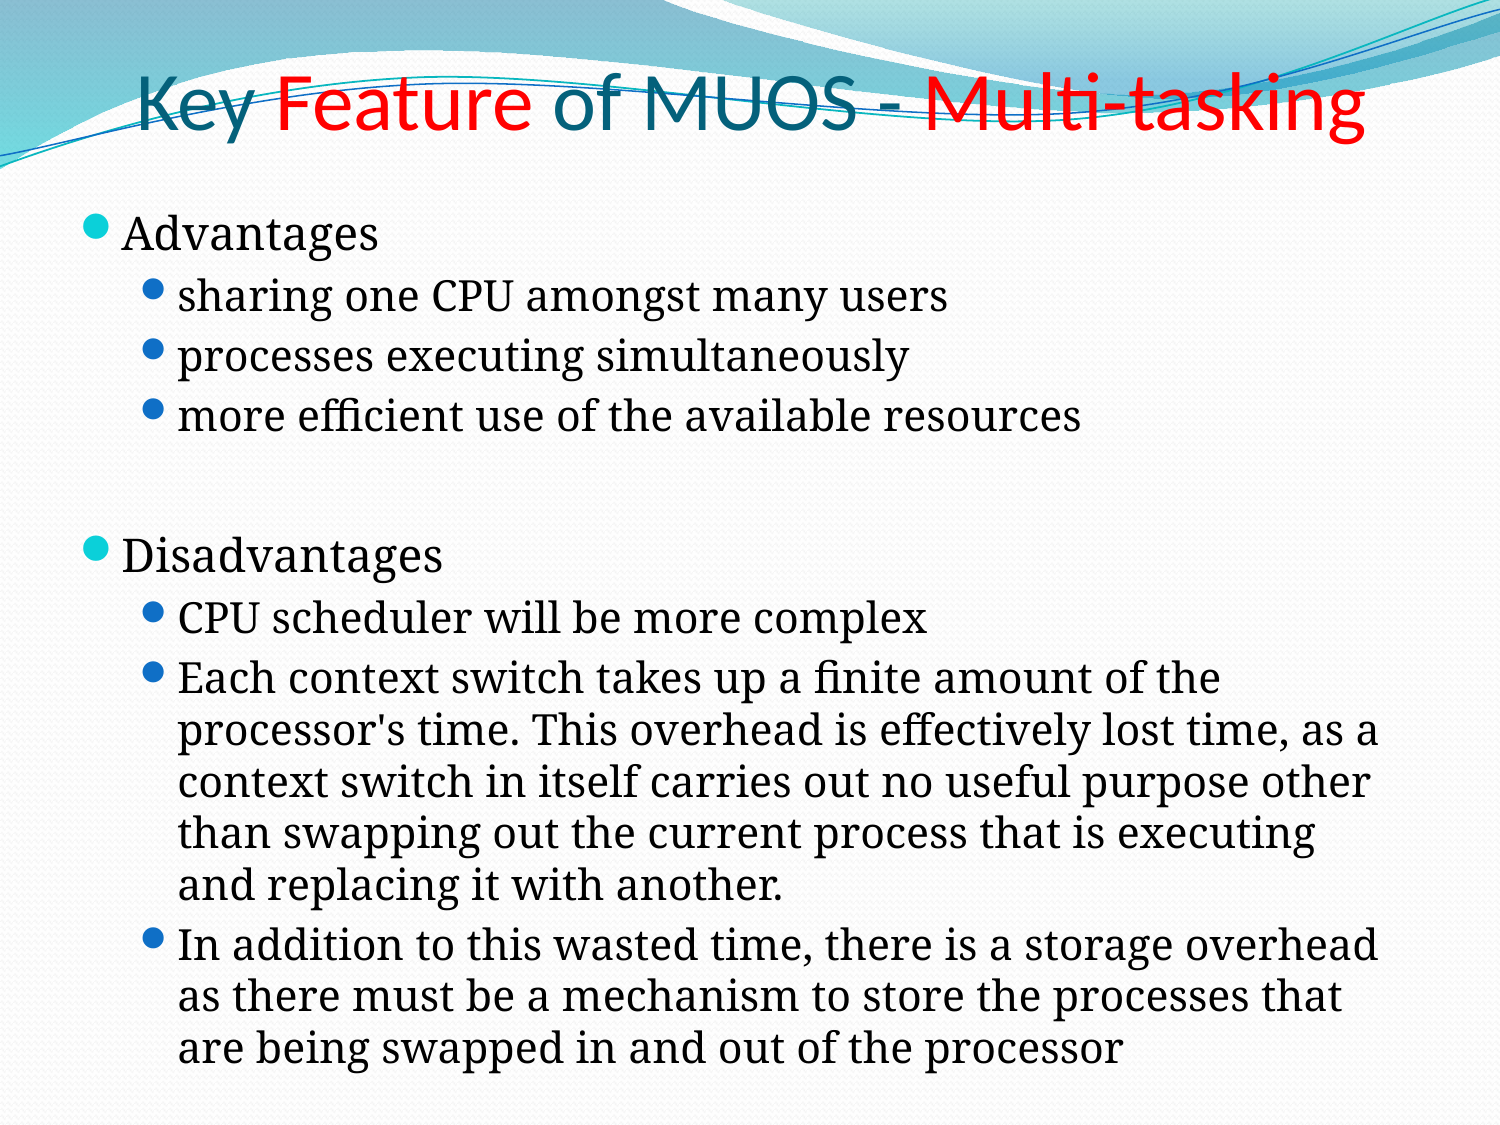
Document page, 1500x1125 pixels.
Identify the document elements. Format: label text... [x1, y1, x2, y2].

list Advantages sharing one CPU amongst many users processes executing simultaneously more efficient use of the available resources Disadvantages CPU scheduler will be more complex Each context switch takes up a finite amount of the processor's time. This overhead is effectively lost time, as a context switch in itself carries out no useful purpose other than swapping out the current process that is executing and replacing it with another. In addition to this wasted time, there is a storage overhead as there must be a mechanism to store the processes that are being swapped in and out of the processor [64, 196, 1415, 1083]
title Key Feature of MUOS - Multi-tasking [76, 30, 1427, 148]
